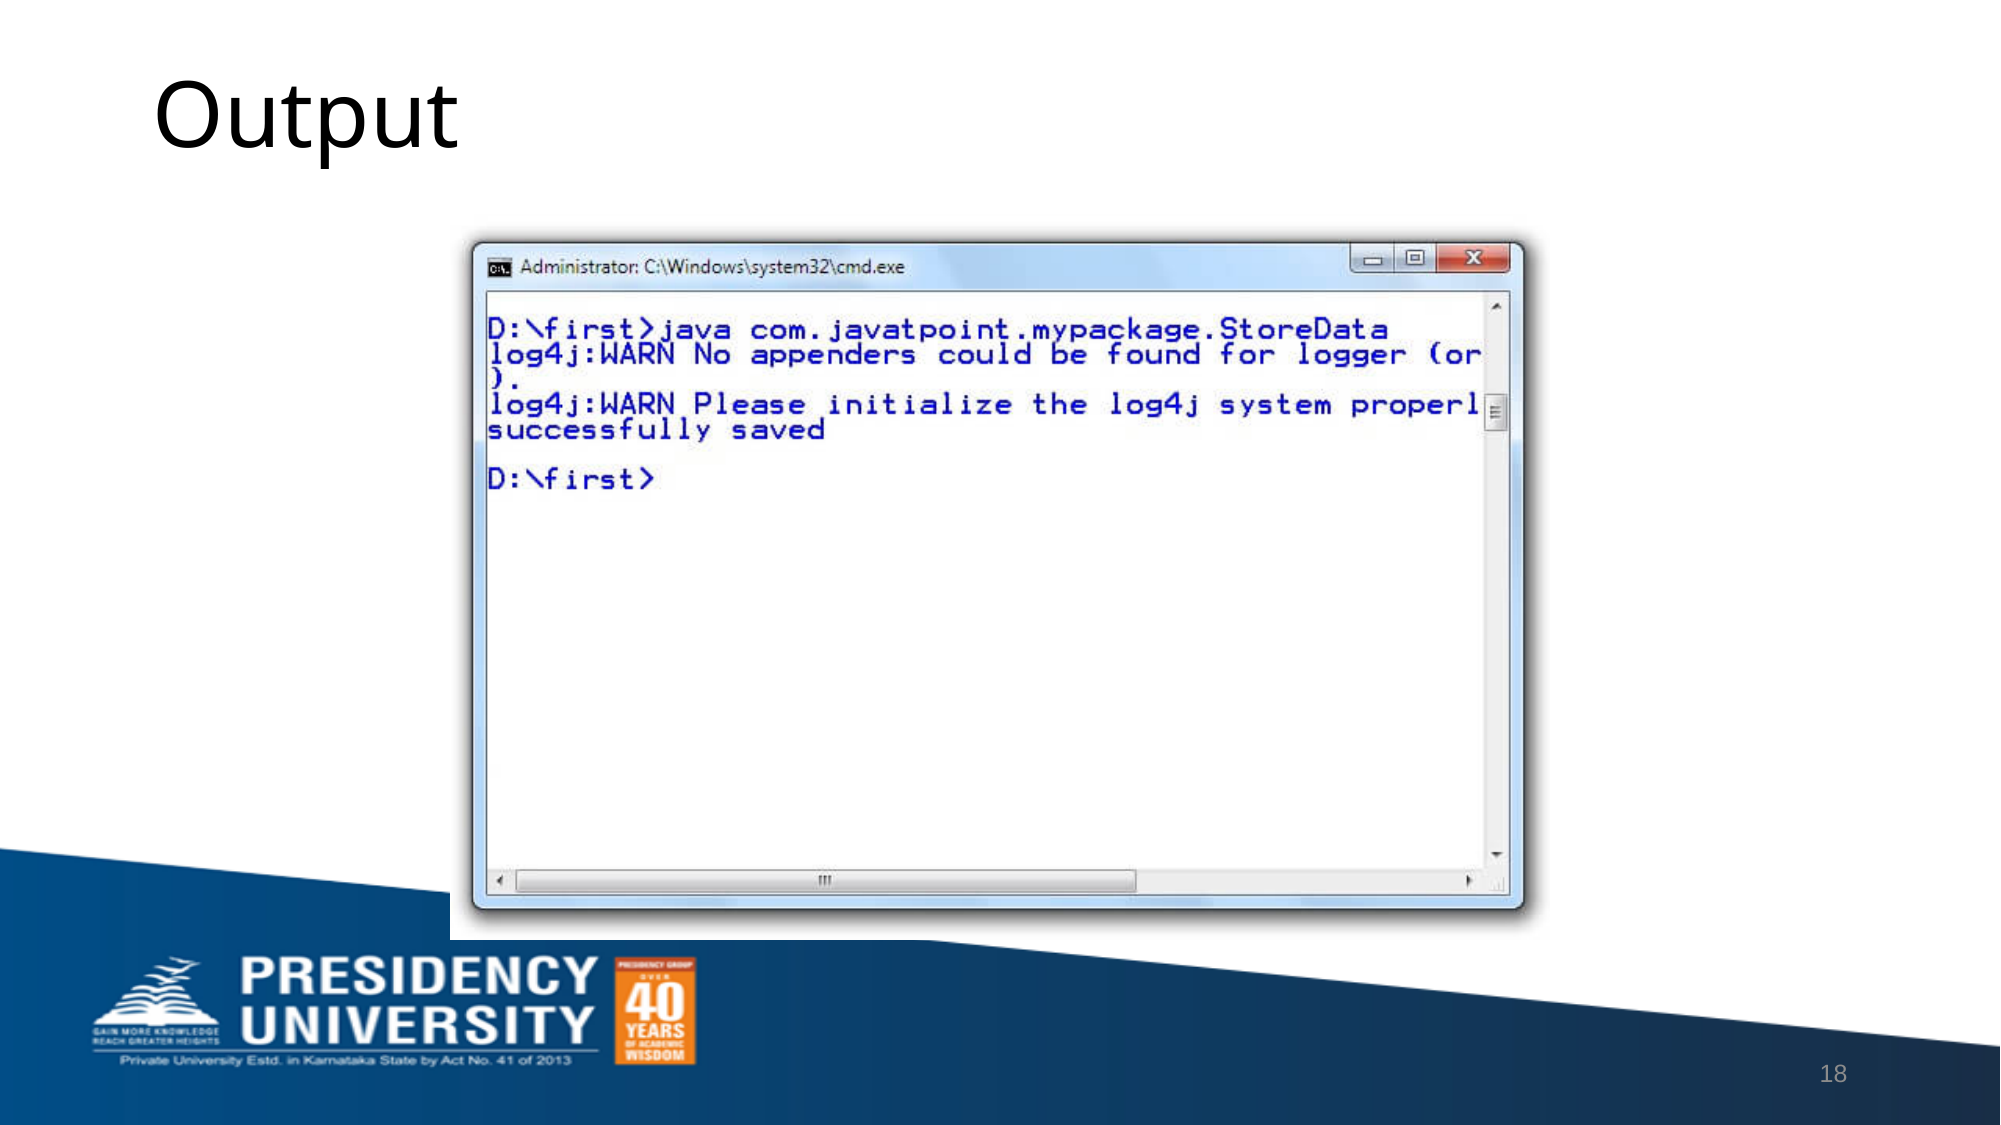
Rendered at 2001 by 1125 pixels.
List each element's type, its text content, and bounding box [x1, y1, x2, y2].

title Output [137, 59, 1863, 176]
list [450, 214, 1550, 940]
slide_number 18 [1412, 1042, 1863, 1103]
picture [0, 845, 2000, 1125]
